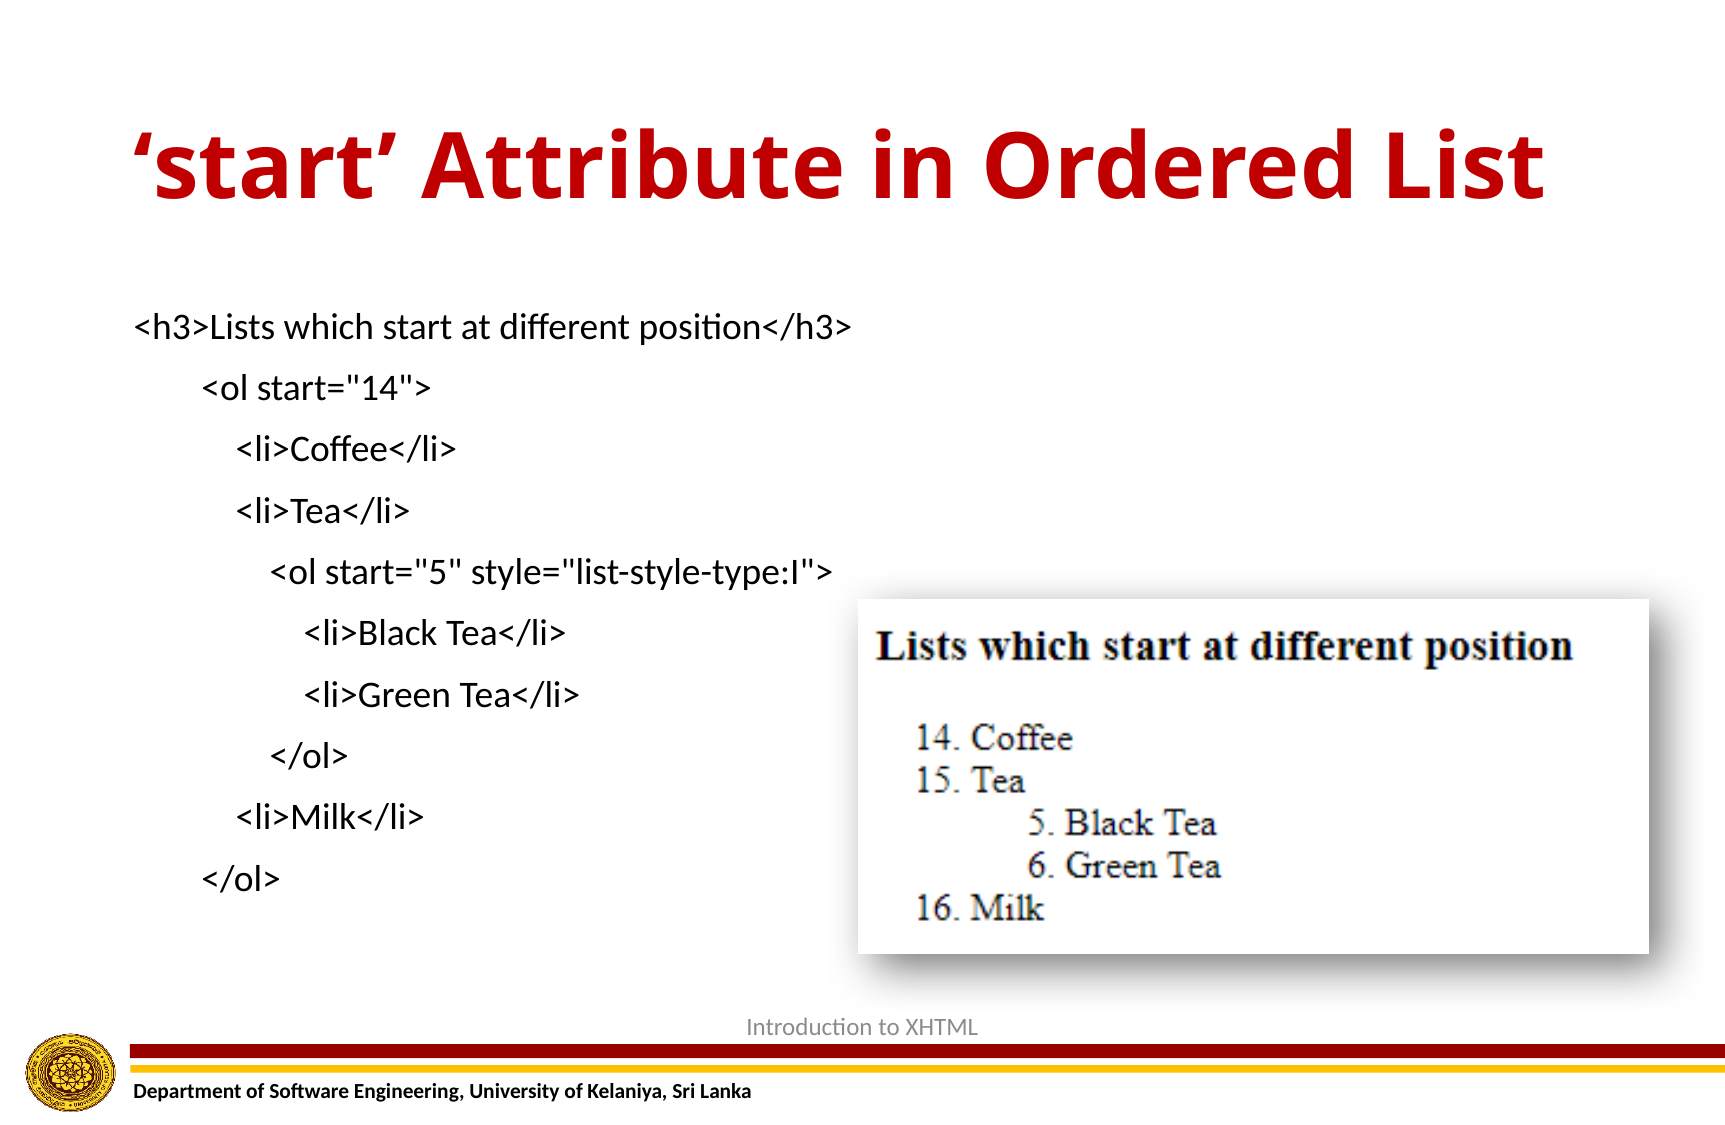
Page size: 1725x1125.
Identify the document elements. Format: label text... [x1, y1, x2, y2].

footer Introduction to XHTML [571, 995, 1154, 1056]
picture [858, 599, 1649, 954]
list <h3>Lists which start at different position</h3> <ol start="14"> <li>Coffee</li> <li>Tea</li> <ol start="5" style="list-style-type:I"> <li>Black Tea</li> <li>Green Tea</li> </ol> <li>Milk</li> </ol> [118, 299, 1607, 1014]
title ‘start’ Attribute in Ordered List [118, 59, 1607, 278]
picture [21, 1031, 119, 1114]
